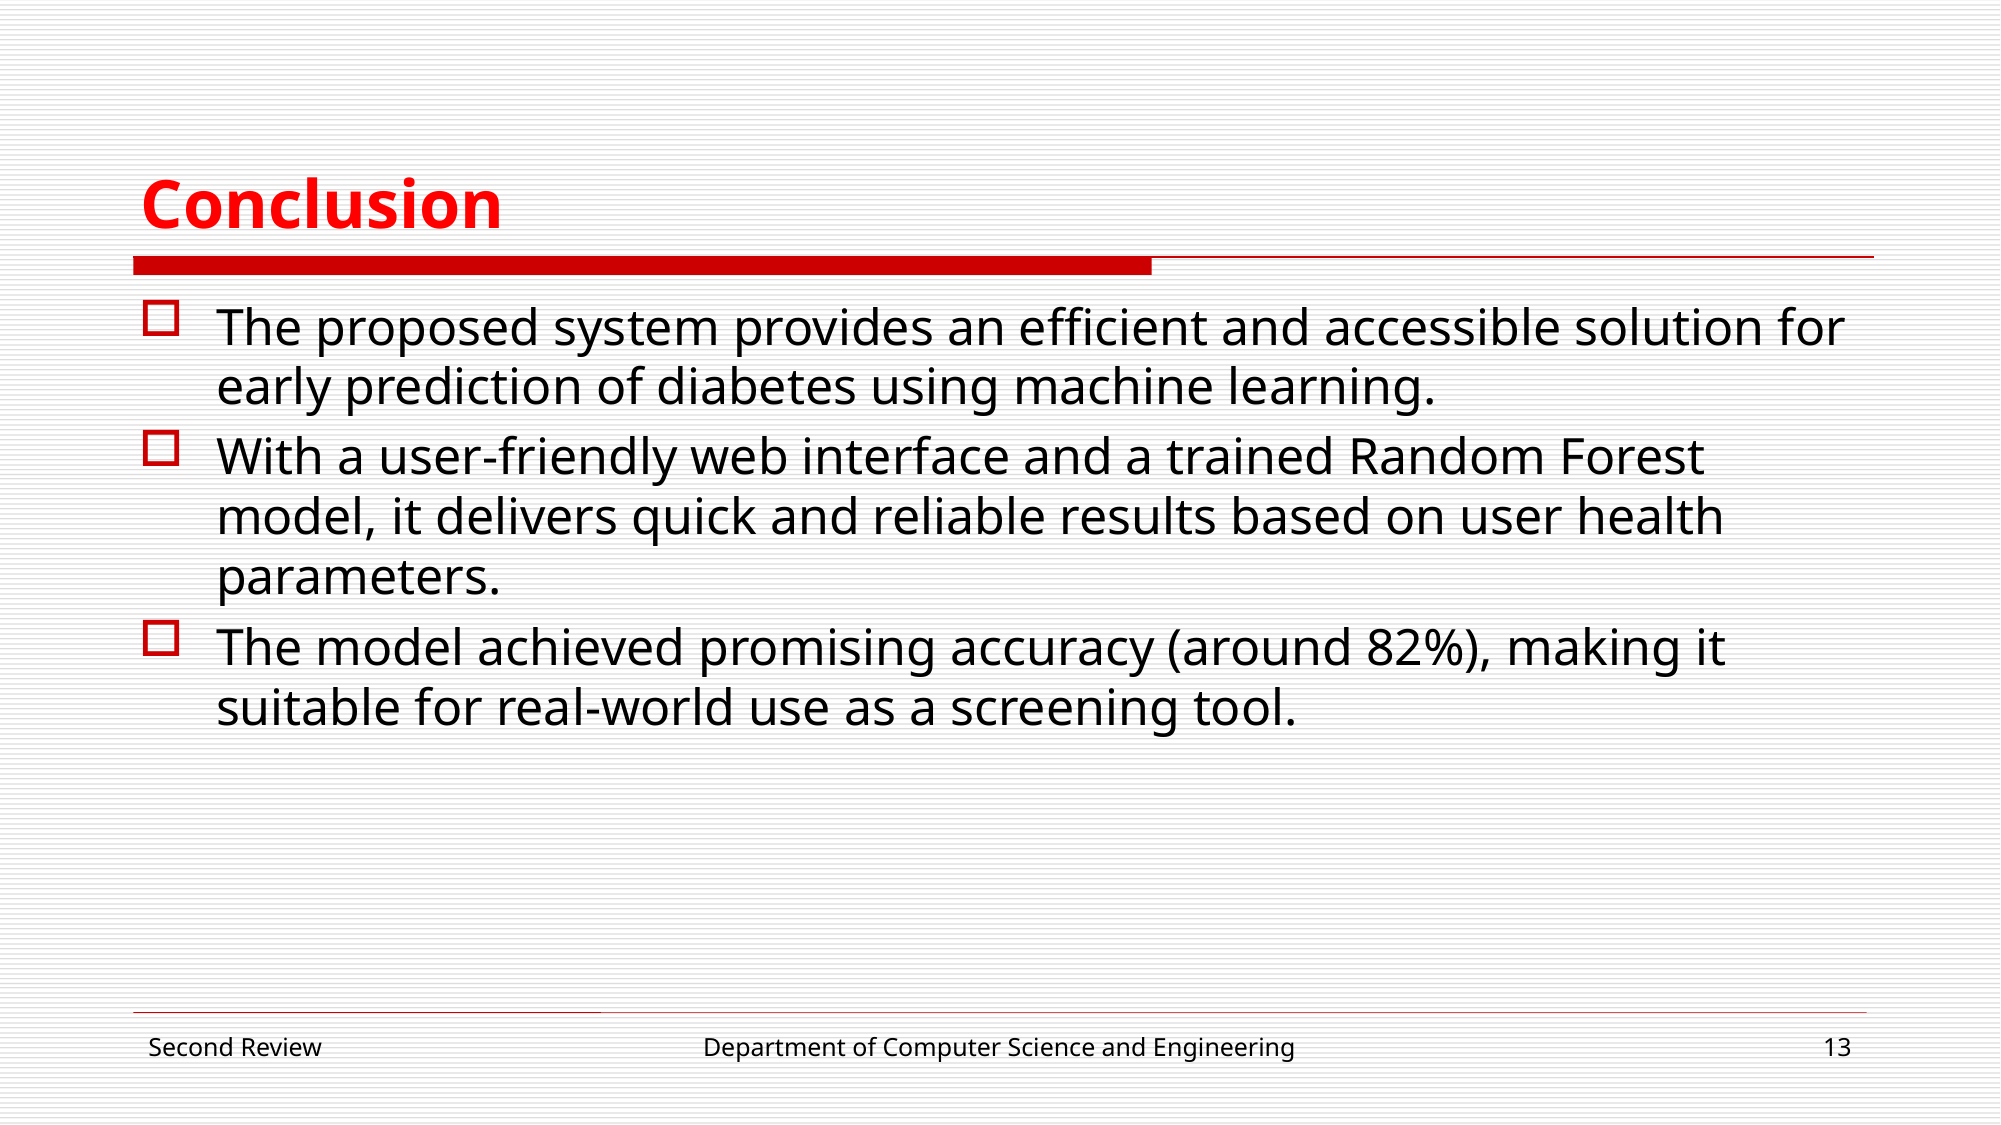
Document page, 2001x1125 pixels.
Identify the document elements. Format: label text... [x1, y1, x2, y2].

footer Department of Computer Science and Engineering [683, 1024, 1317, 1103]
slide_number 13 [1433, 1024, 1867, 1103]
title Conclusion [125, 50, 1876, 250]
list The proposed system provides an efficient and accessible solution for early prediction of diabetes using machine learning. With a user-friendly web interface and a trained Random Forest model, it delivers quick and reliable results based on user health parameters. The model achieved promising accuracy (around 82%), making it suitable for real-world use as a screening tool. [123, 287, 1874, 988]
slide_number Second Review [133, 1024, 567, 1103]
picture [0, 0, 2001, 1125]
